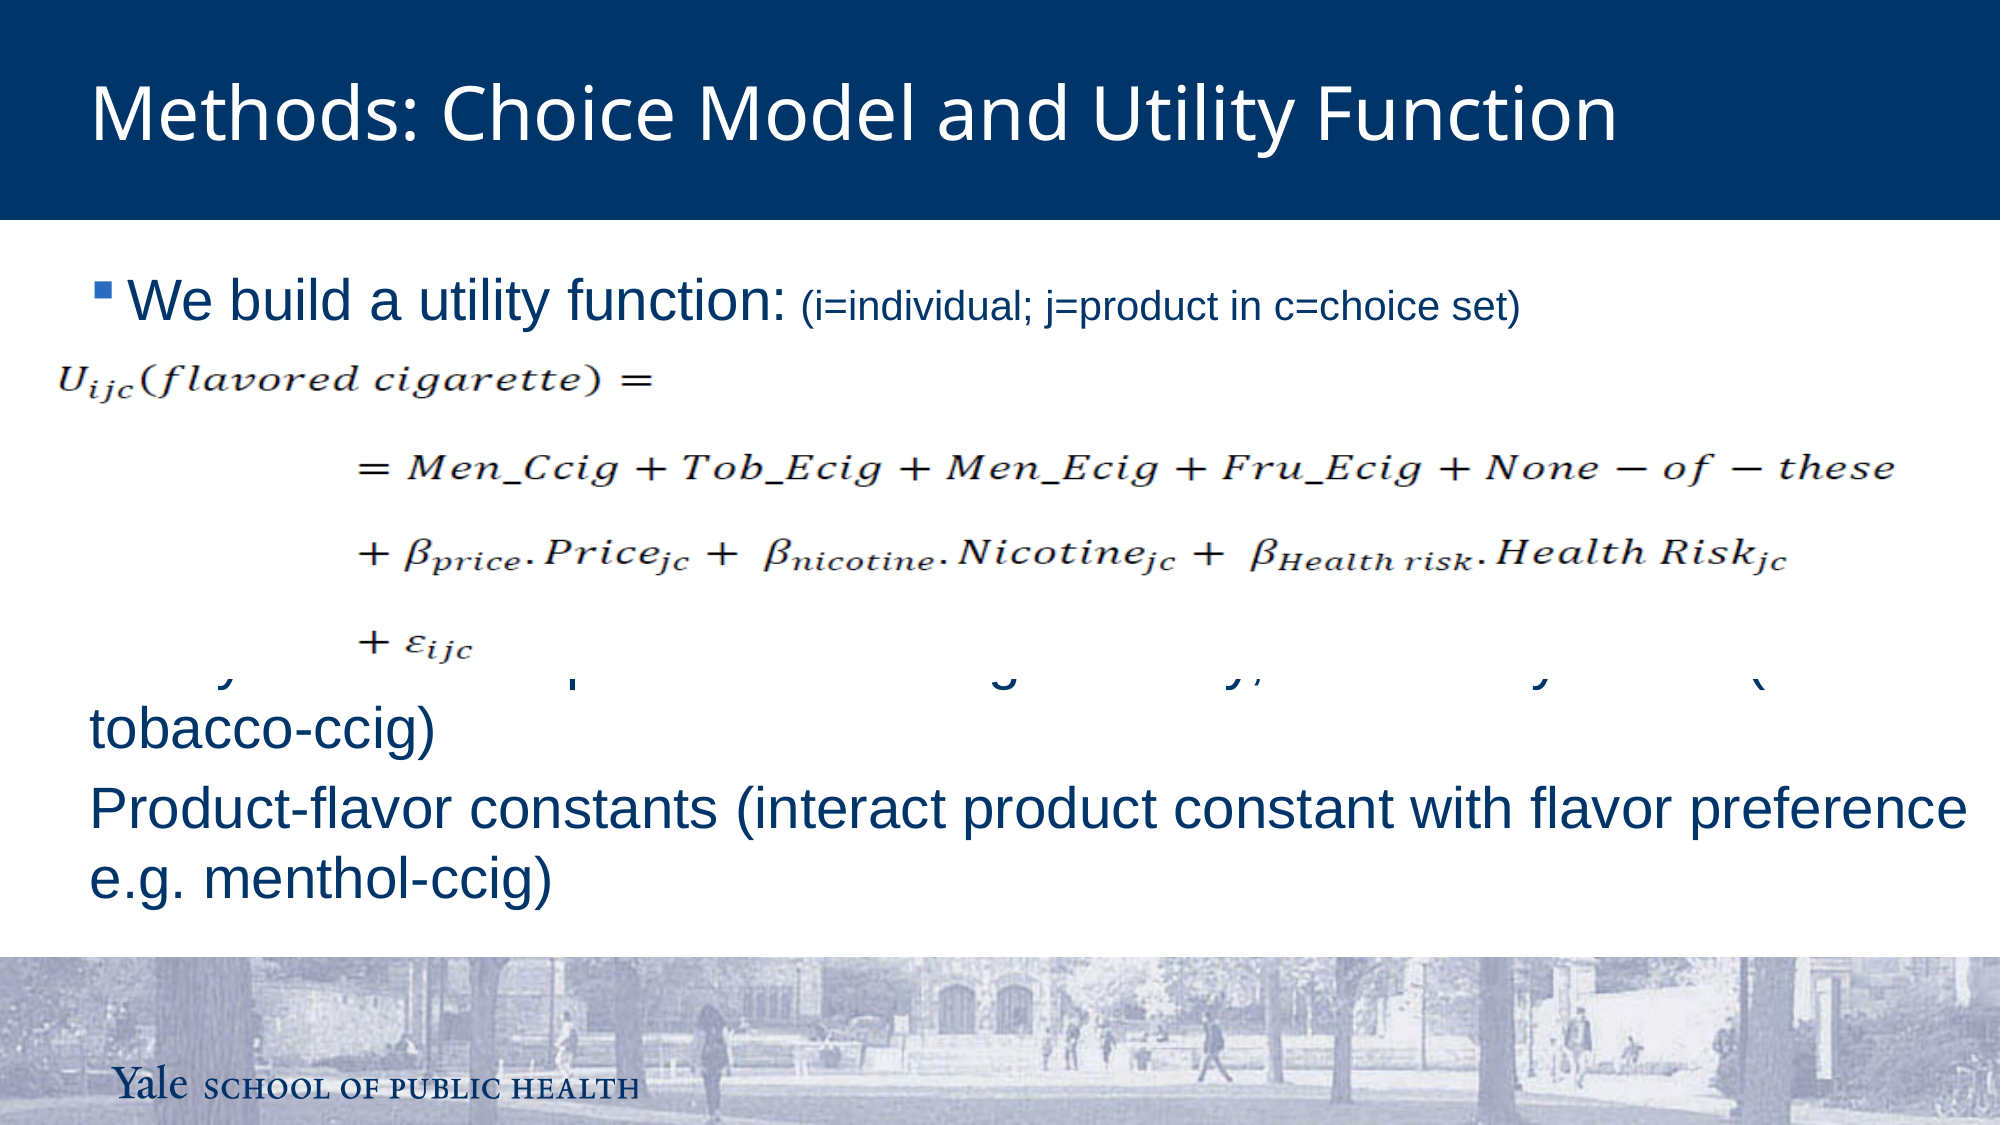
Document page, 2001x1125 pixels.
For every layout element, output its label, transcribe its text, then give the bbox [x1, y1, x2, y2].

text_box Methods: Choice Model and Utility Function [0, 0, 2000, 220]
list We build a utility function: (i=individual; j=product in c=choice set) This yields choice probabilities – higher utility, more likely choice(omitted tobacco-ccig) Product-flavor constants (interact product constant with flavor preference e.g. menthol-ccig) [0, 220, 2000, 954]
picture [24, 339, 1975, 679]
picture [0, 957, 2000, 1125]
